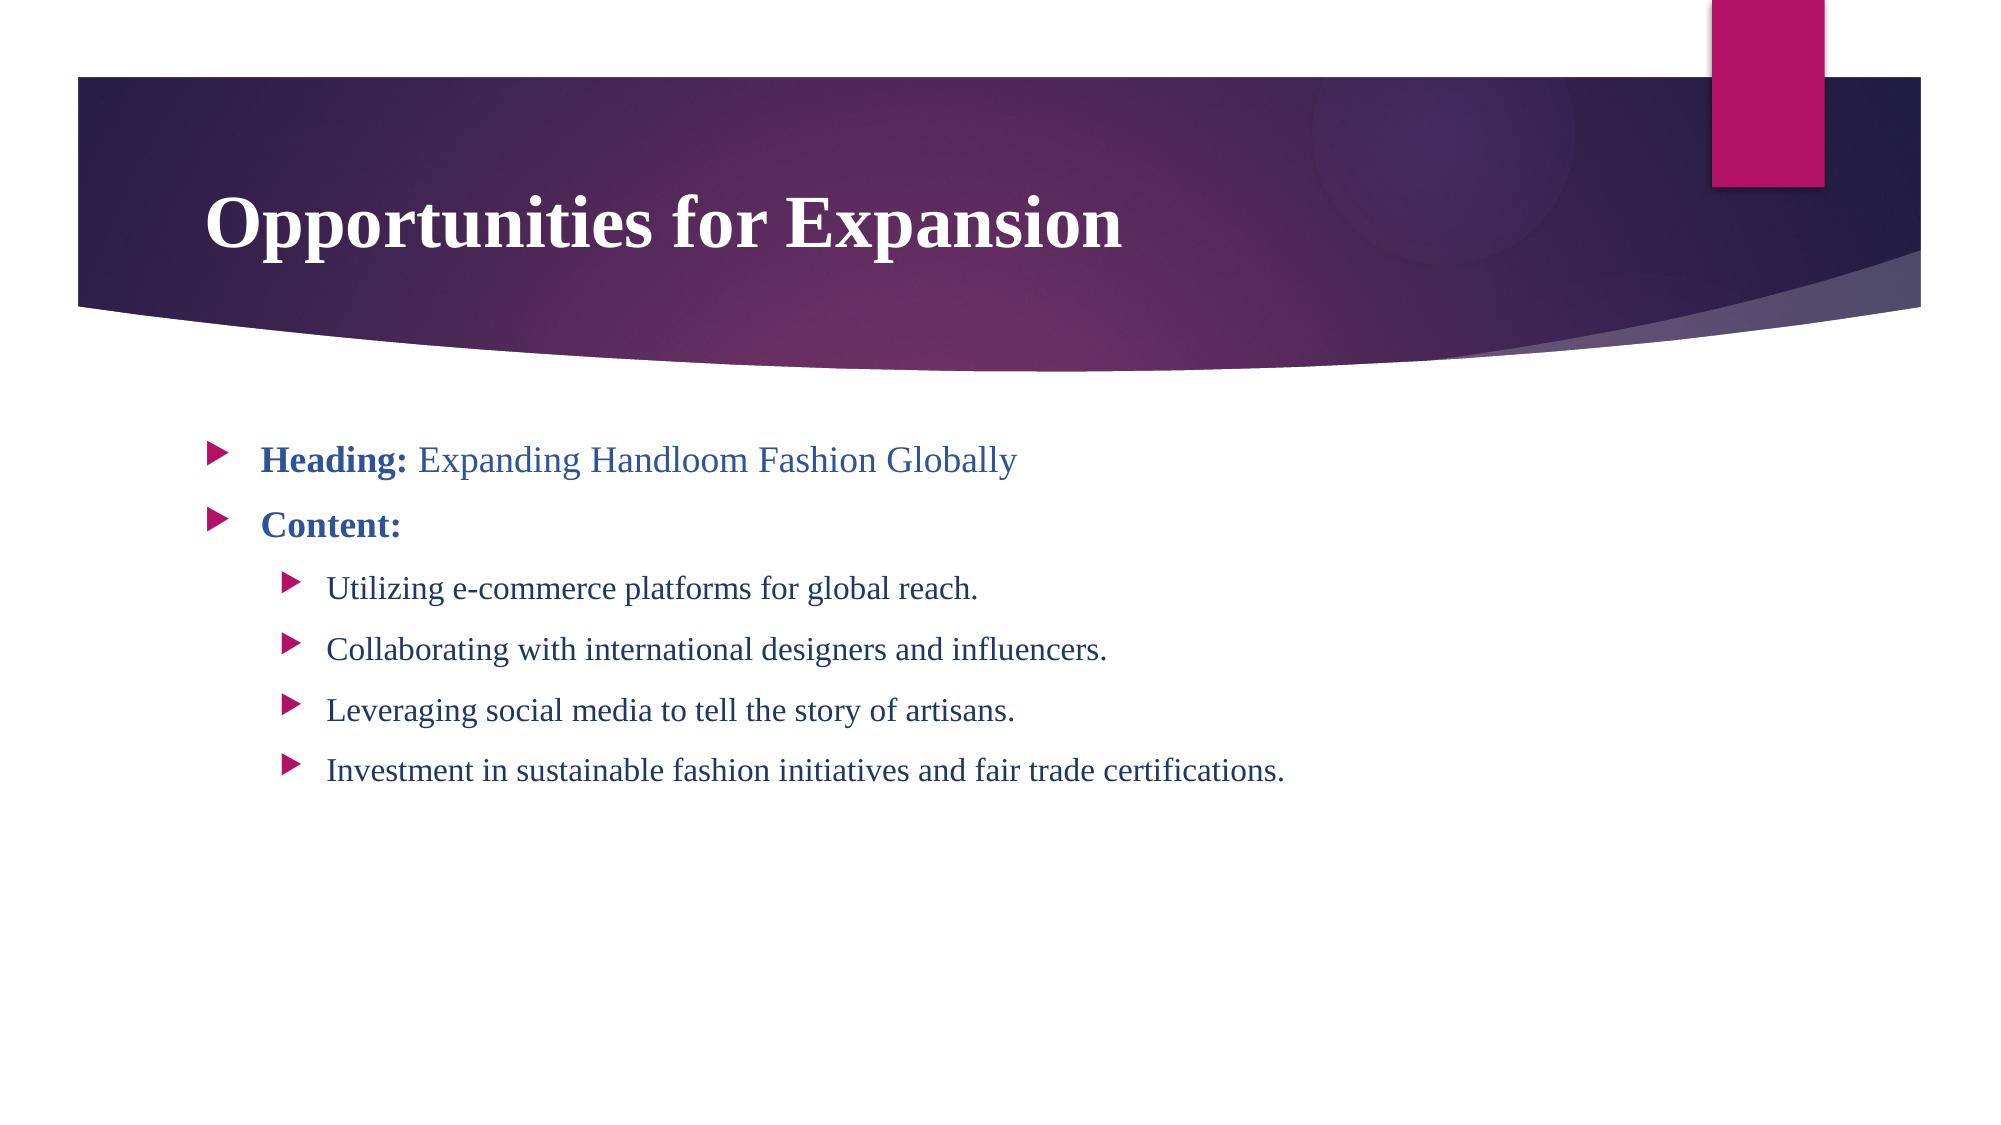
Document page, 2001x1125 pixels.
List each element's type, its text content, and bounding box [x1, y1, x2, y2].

list Heading: Expanding Handloom Fashion Globally Content: Utilizing e-commerce platforms for global reach. Collaborating with international designers and influencers. Leveraging social media to tell the story of artisans. Investment in sustainable fashion initiatives and fair trade certifications. [189, 427, 1627, 988]
title Opportunities for Expansion [189, 159, 1627, 276]
